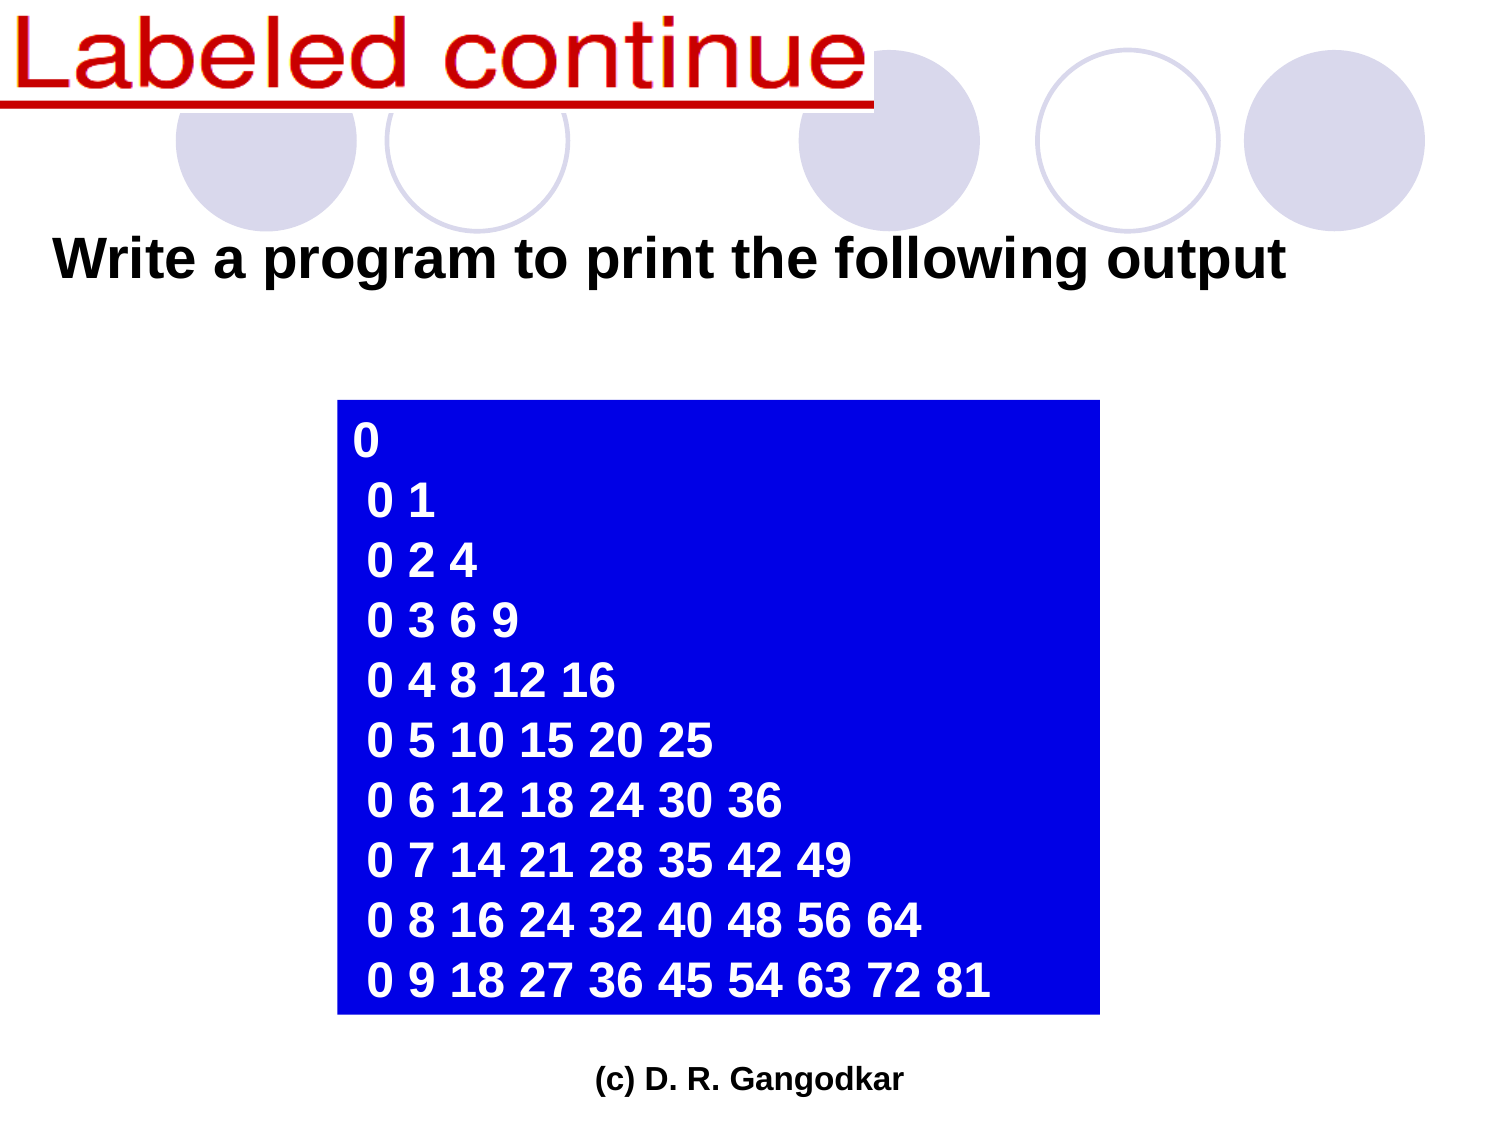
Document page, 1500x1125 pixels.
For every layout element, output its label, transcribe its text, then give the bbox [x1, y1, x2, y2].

footer (c) D. R. Gangodkar [512, 1049, 988, 1101]
text_box Write a program to print the following output [37, 212, 1338, 298]
text_box 0 0 1 0 2 4 0 3 6 9 0 4 8 12 16 0 5 10 15 20 25 0 6 12 18 24 30 36 0 7 14 21 28 35 42 49 0 8 16 24 32 40 48 56 64 0 9 18 27 36 45 54 63 72 81 [337, 399, 1100, 1015]
picture [0, 12, 874, 113]
